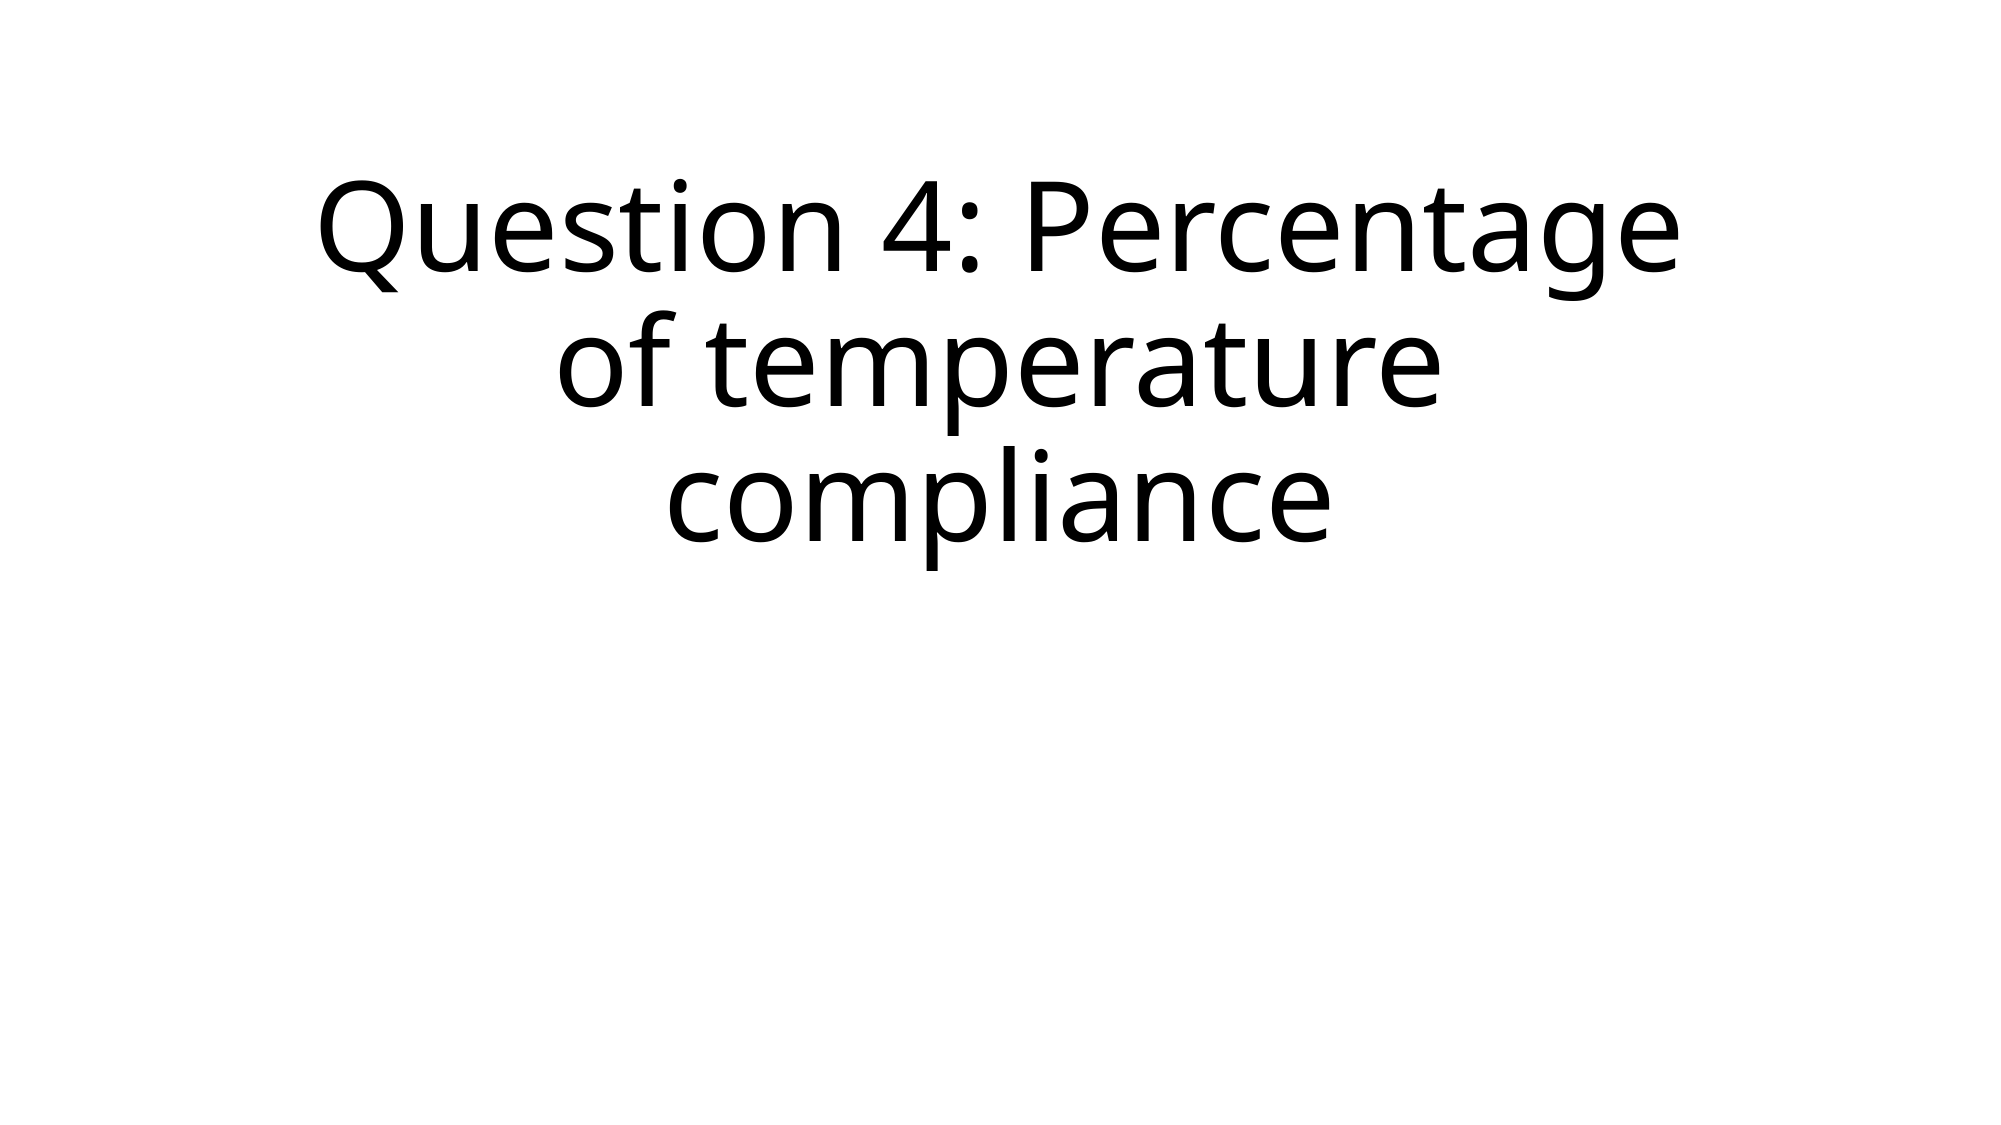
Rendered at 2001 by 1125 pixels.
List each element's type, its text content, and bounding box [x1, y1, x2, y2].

title Question 4: Percentage of temperature compliance [249, 184, 1750, 576]
